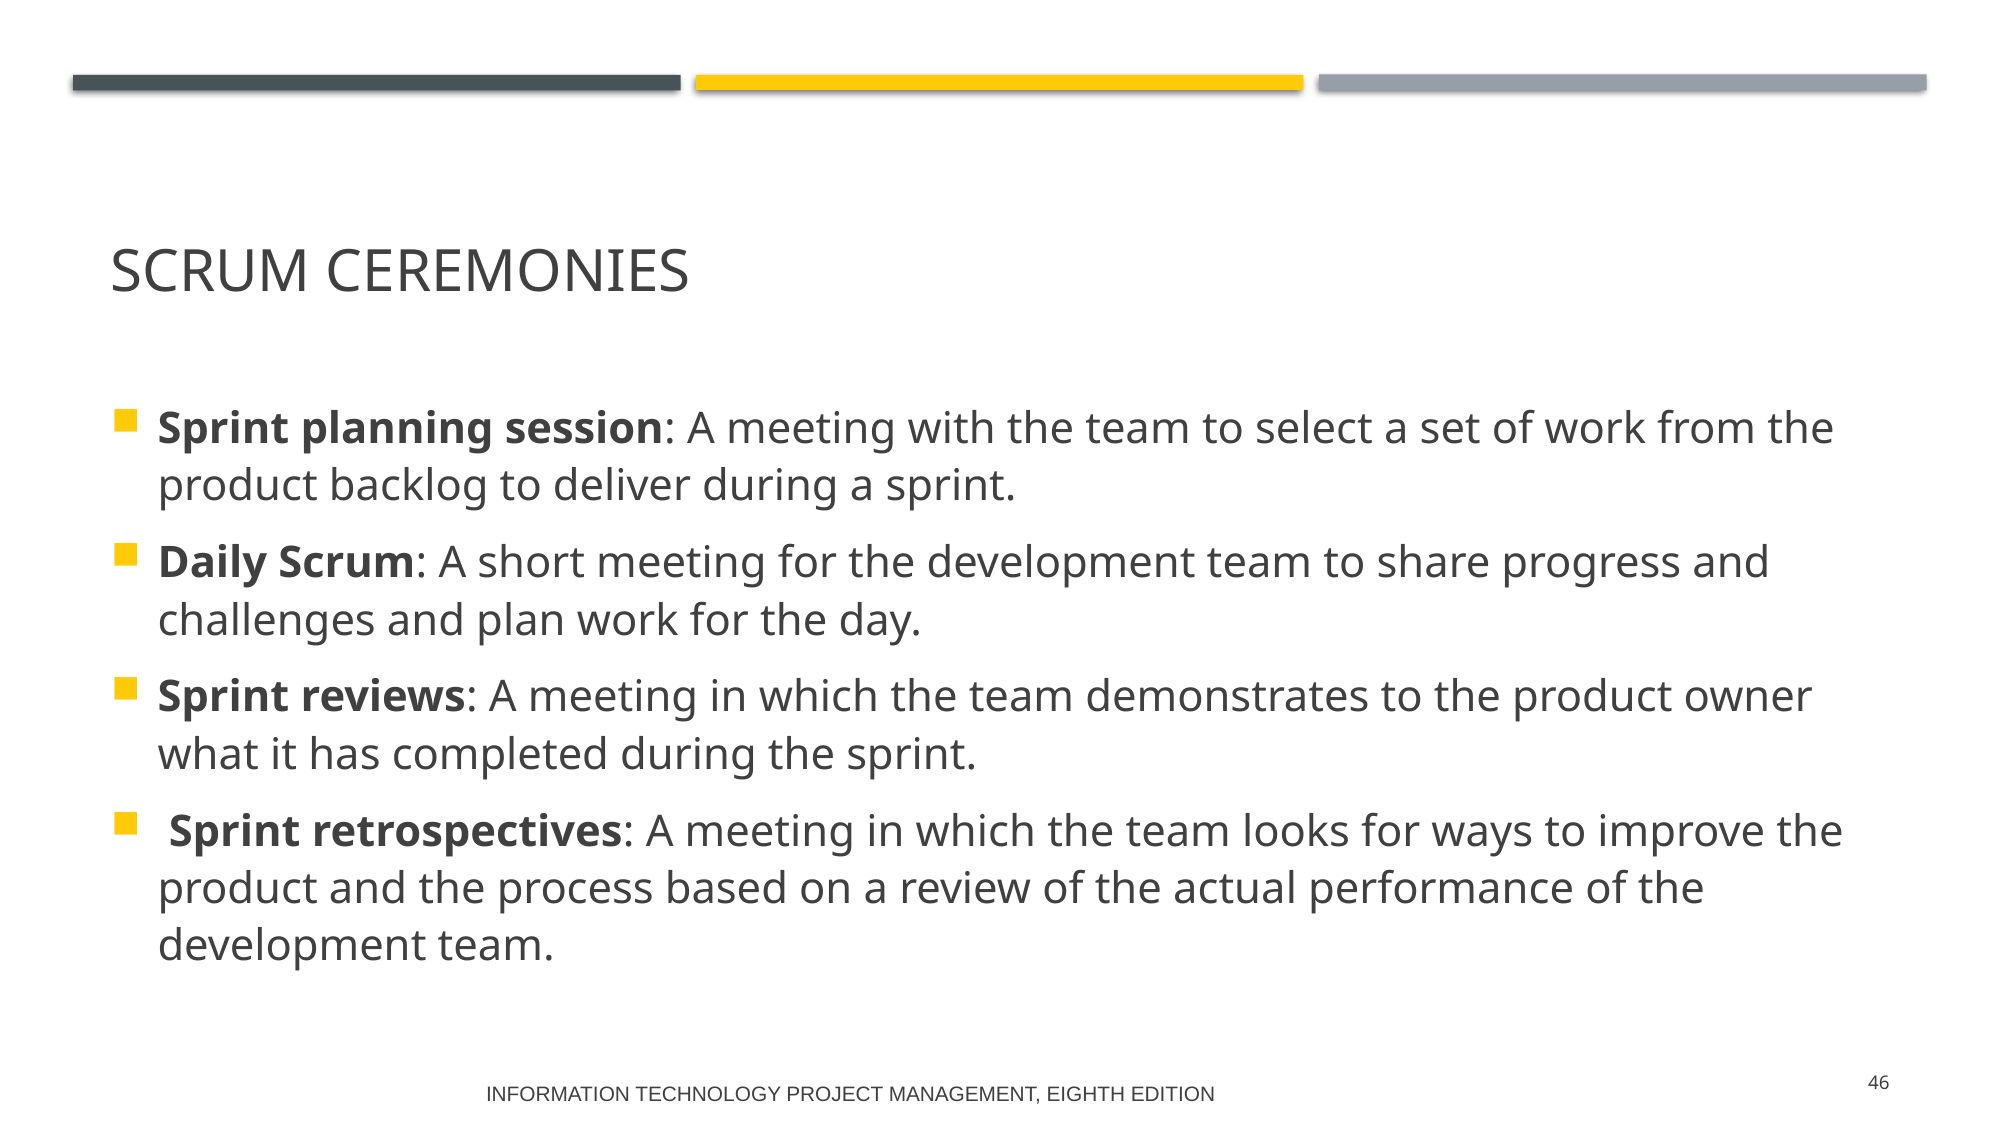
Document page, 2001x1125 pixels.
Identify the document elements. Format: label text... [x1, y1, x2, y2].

slide_number 46 [1732, 1053, 1905, 1114]
list Sprint planning session: A meeting with the team to select a set of work from the product backlog to deliver during a sprint. Daily Scrum: A short meeting for the development team to share progress and challenges and plan work for the day. Sprint reviews: A meeting in which the team demonstrates to the product owner what it has completed during the sprint. Sprint retrospectives: A meeting in which the team looks for ways to improve the product and the process based on a review of the actual performance of the development team. [95, 383, 1905, 981]
footer Information Technology Project Management, Eighth Edition [95, 1053, 1230, 1114]
title Scrum Ceremonies [95, 115, 1905, 311]
